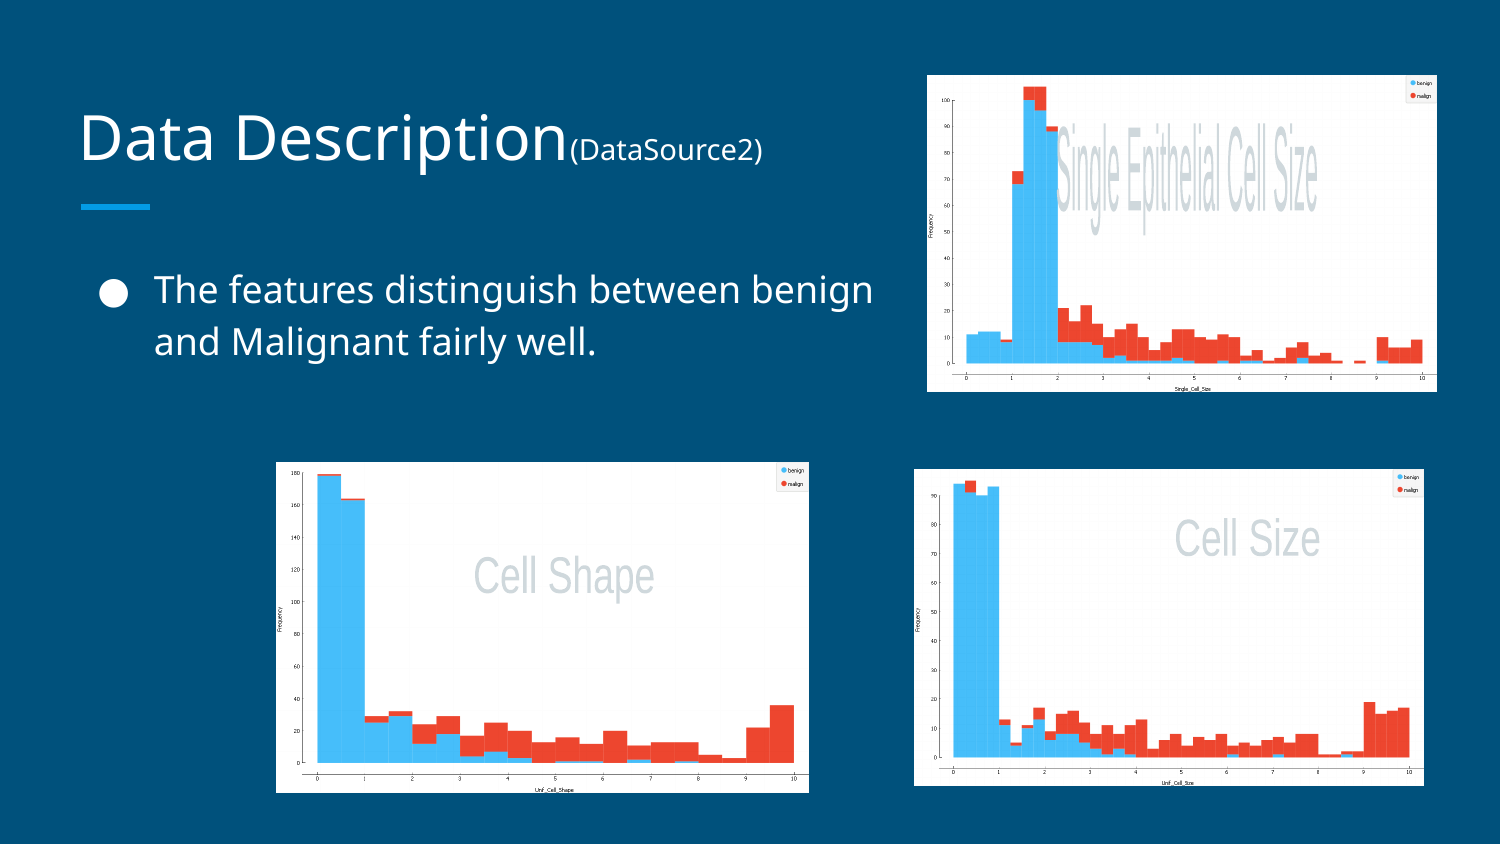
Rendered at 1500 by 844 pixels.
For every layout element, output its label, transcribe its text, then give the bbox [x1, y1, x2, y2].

picture [928, 76, 1436, 391]
picture [277, 463, 808, 792]
picture [915, 470, 1423, 785]
list The features distinguish between benign and Malignant fairly well. [63, 244, 928, 750]
title Data Description(DataSource2) [63, 75, 924, 188]
